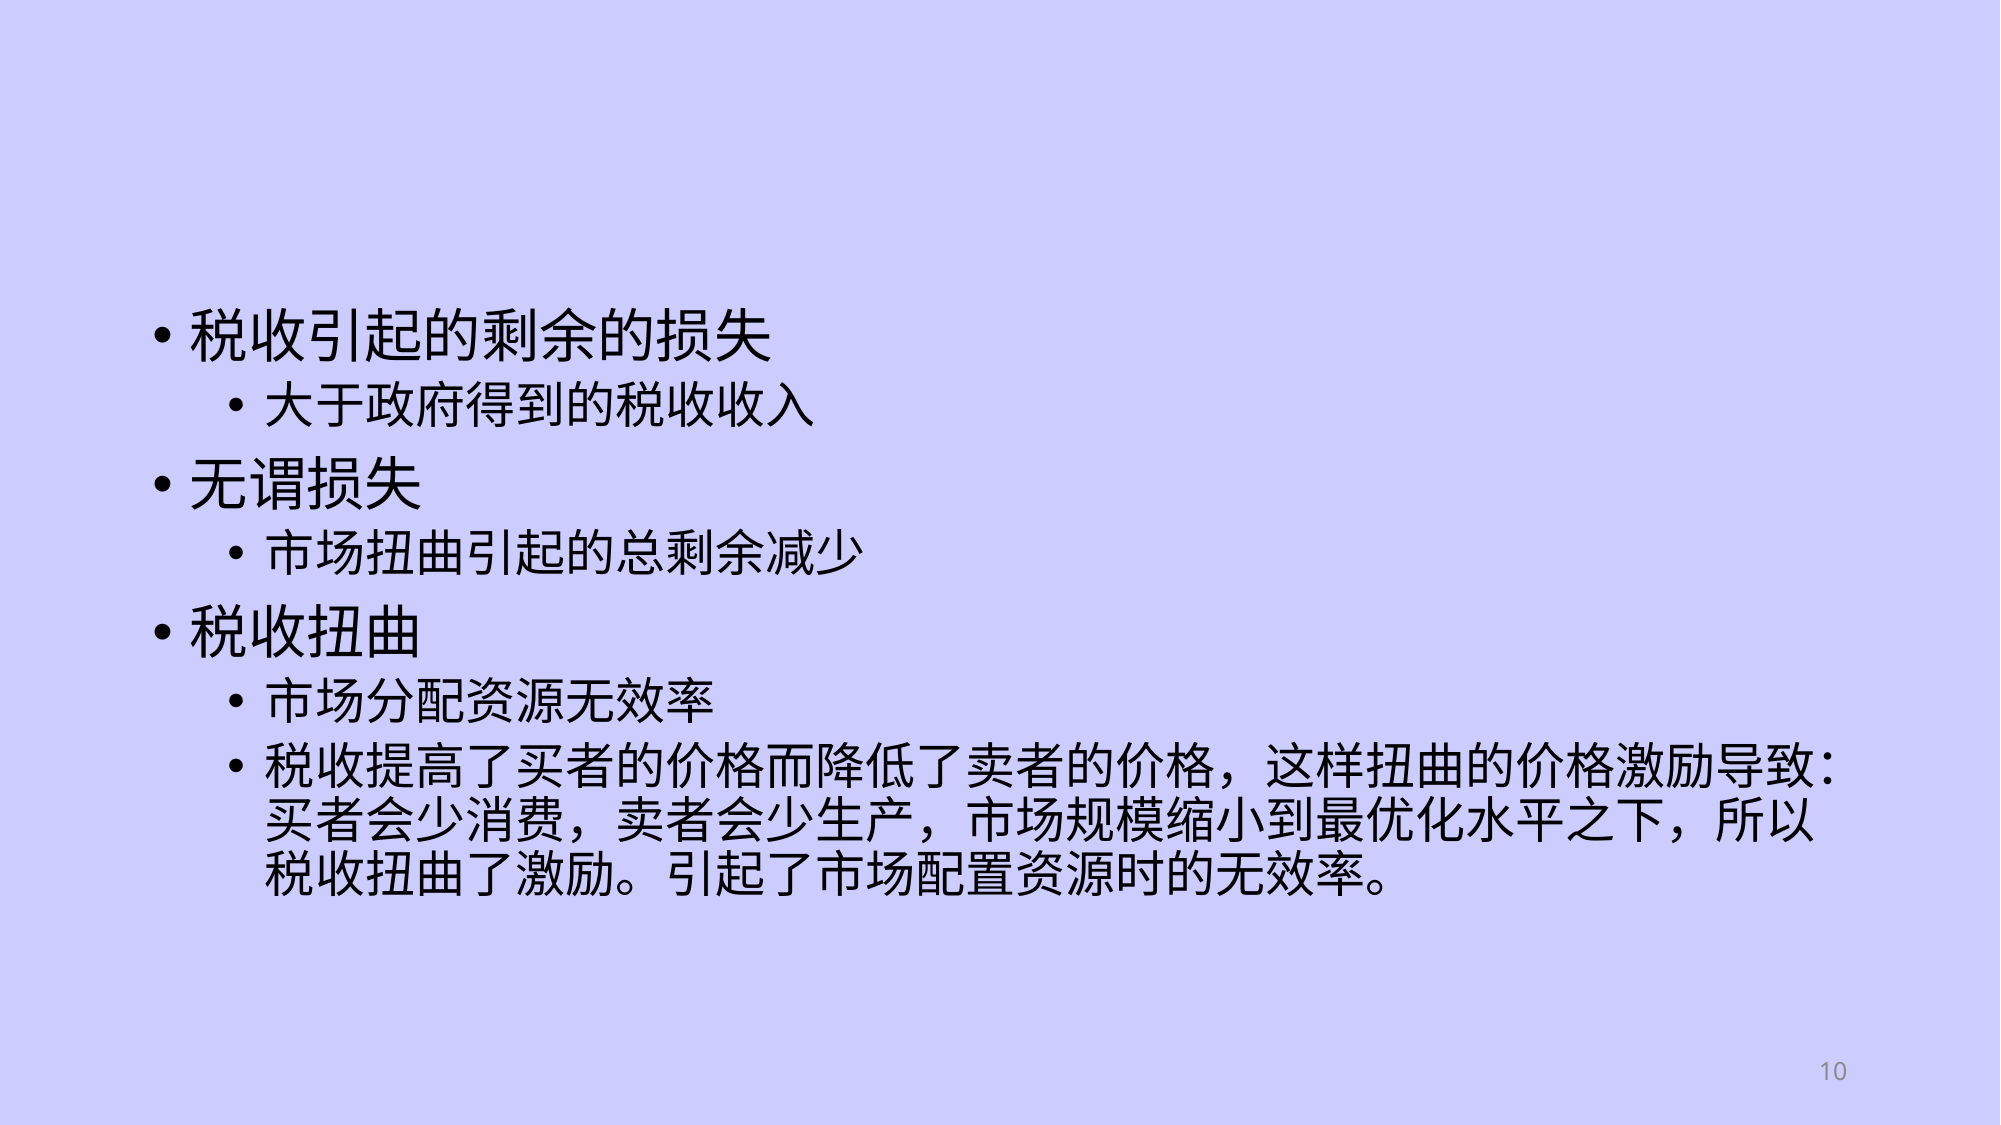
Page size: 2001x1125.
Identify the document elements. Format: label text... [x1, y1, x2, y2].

list 税收引起的剩余的损失 大于政府得到的税收收入 无谓损失 市场扭曲引起的总剩余减少 税收扭曲 市场分配资源无效率 税收提高了买者的价格而降低了卖者的价格，这样扭曲的价格激励导致：买者会少消费，卖者会少生产，市场规模缩小到最优化水平之下，所以税收扭曲了激励。引起了市场配置资源时的无效率。 [137, 299, 1863, 1014]
slide_number 10 [1412, 1042, 1863, 1103]
